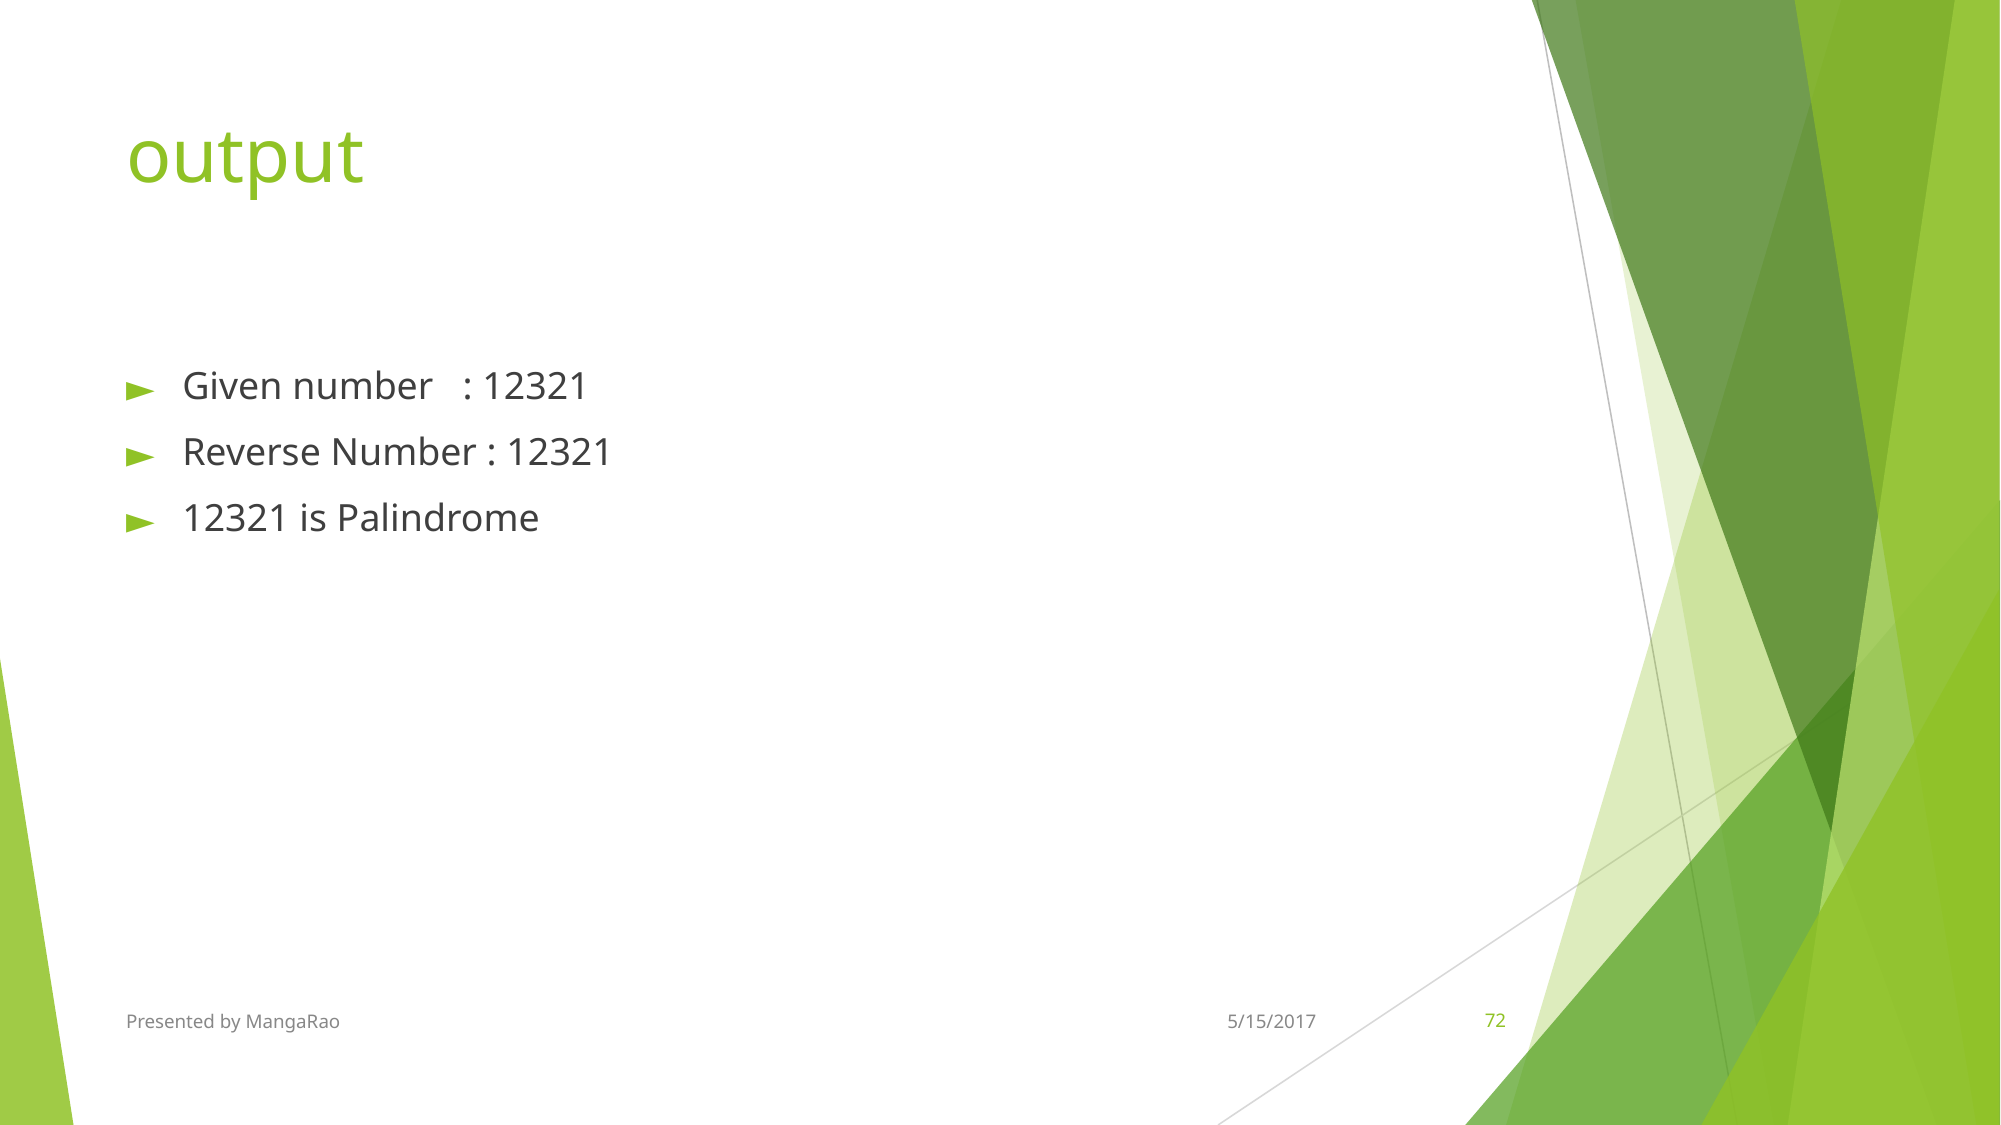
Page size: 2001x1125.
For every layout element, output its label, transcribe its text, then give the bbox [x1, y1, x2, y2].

footer Presented by MangaRao [111, 991, 1145, 1051]
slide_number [1181, 991, 1332, 1051]
list Given number : 12321 Reverse Number : 12321 12321 is Palindrome [111, 354, 1522, 992]
title output [111, 99, 1522, 317]
slide_number ‹#› [1409, 991, 1522, 1051]
